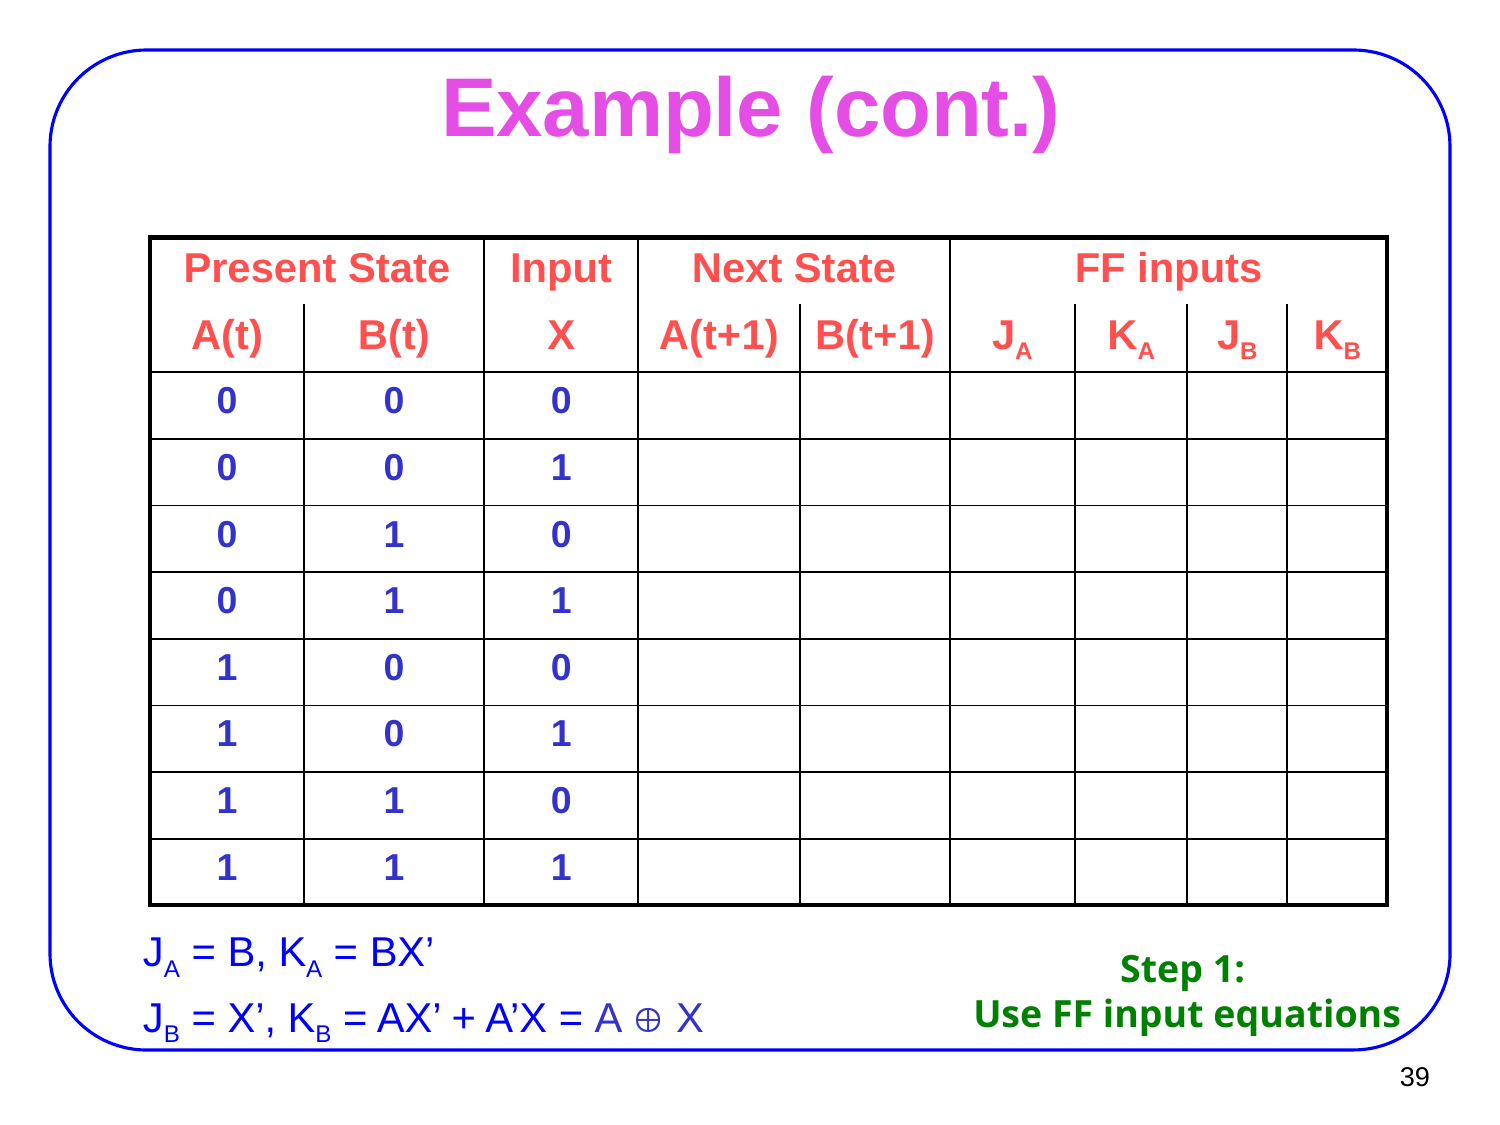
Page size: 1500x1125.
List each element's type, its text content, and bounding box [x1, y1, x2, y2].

table_cell [1076, 773, 1186, 838]
table_cell [1288, 706, 1385, 771]
table_cell [1188, 773, 1286, 838]
text_box JA = B, KA = BX’ JB = X’, KB = AX’ + A’X = A  X [53, 917, 987, 1055]
table_cell X [485, 304, 637, 371]
table_header Input [485, 240, 637, 304]
table_cell 1 [152, 840, 303, 903]
table_cell [1076, 840, 1186, 903]
table_cell 0 [152, 573, 303, 638]
table_cell [639, 506, 799, 571]
table_cell [639, 573, 799, 638]
table_cell JB [1188, 304, 1286, 371]
table_cell [951, 706, 1074, 771]
table_cell [1188, 706, 1286, 771]
table_cell [801, 706, 949, 771]
table_cell [639, 706, 799, 771]
table_cell [1188, 840, 1286, 903]
table_cell [951, 573, 1074, 638]
table_cell [801, 640, 949, 705]
table_cell B(t) [305, 304, 483, 371]
table_cell [1188, 440, 1286, 505]
table_cell 0 [485, 373, 637, 438]
table_header Next State [639, 240, 949, 304]
table_cell [801, 773, 949, 838]
title Example (cont.) [113, 66, 1389, 140]
table_cell 1 [305, 773, 483, 838]
table_cell [1076, 706, 1186, 771]
table_cell B(t+1) [801, 304, 949, 371]
table_header FF inputs [951, 240, 1385, 304]
table_cell 1 [305, 506, 483, 571]
table_cell [1288, 373, 1385, 438]
table_cell 0 [305, 706, 483, 771]
table_cell [801, 840, 949, 903]
table_cell 1 [152, 706, 303, 771]
table_cell 1 [485, 440, 637, 505]
table_cell [1076, 373, 1186, 438]
table_cell [951, 773, 1074, 838]
table_cell A(t+1) [639, 304, 799, 371]
table_cell [801, 373, 949, 438]
table_cell 1 [305, 573, 483, 638]
table_cell [1288, 773, 1385, 838]
table_cell 1 [485, 573, 637, 638]
table_cell [1288, 440, 1385, 505]
table_cell [1076, 506, 1186, 571]
table_cell [639, 440, 799, 505]
table_cell 0 [152, 506, 303, 571]
table_cell 0 [152, 373, 303, 438]
table_cell [639, 773, 799, 838]
table_cell 1 [485, 840, 637, 903]
table_cell 0 [305, 640, 483, 705]
table_cell [1288, 506, 1385, 571]
table_cell JA [951, 304, 1074, 371]
table_cell [951, 506, 1074, 571]
slide_number 39 [1351, 1047, 1444, 1104]
table_cell [801, 573, 949, 638]
table_cell 1 [152, 773, 303, 838]
table_cell 0 [152, 440, 303, 505]
table_cell [1188, 373, 1286, 438]
table_cell [801, 506, 949, 571]
table_cell [1188, 506, 1286, 571]
table_cell [639, 840, 799, 903]
table_cell [1288, 840, 1385, 903]
table_cell 0 [485, 640, 637, 705]
table_cell [951, 373, 1074, 438]
table_header Present State [152, 240, 483, 304]
table_cell [1076, 573, 1186, 638]
table_cell [951, 640, 1074, 705]
table_cell 0 [305, 373, 483, 438]
table_cell A(t) [152, 304, 303, 371]
table_cell [639, 640, 799, 705]
table_cell 1 [152, 640, 303, 705]
table_cell KA [1076, 304, 1186, 371]
text_box Step 1: Use FF input equations [987, 937, 1425, 1043]
table_cell KB [1288, 304, 1385, 371]
table_cell [639, 373, 799, 438]
table_cell [1188, 573, 1286, 638]
table_cell [1076, 640, 1186, 705]
table_cell [951, 440, 1074, 505]
table_cell 0 [485, 773, 637, 838]
table_cell 1 [305, 840, 483, 903]
table_cell 0 [485, 506, 637, 571]
table_cell [1288, 573, 1385, 638]
table_cell [801, 440, 949, 505]
table_cell 0 [305, 440, 483, 505]
table_cell [1076, 440, 1186, 505]
table_cell [951, 840, 1074, 903]
table_cell [1188, 640, 1286, 705]
table_cell 1 [485, 706, 637, 771]
table_cell [1288, 640, 1385, 705]
